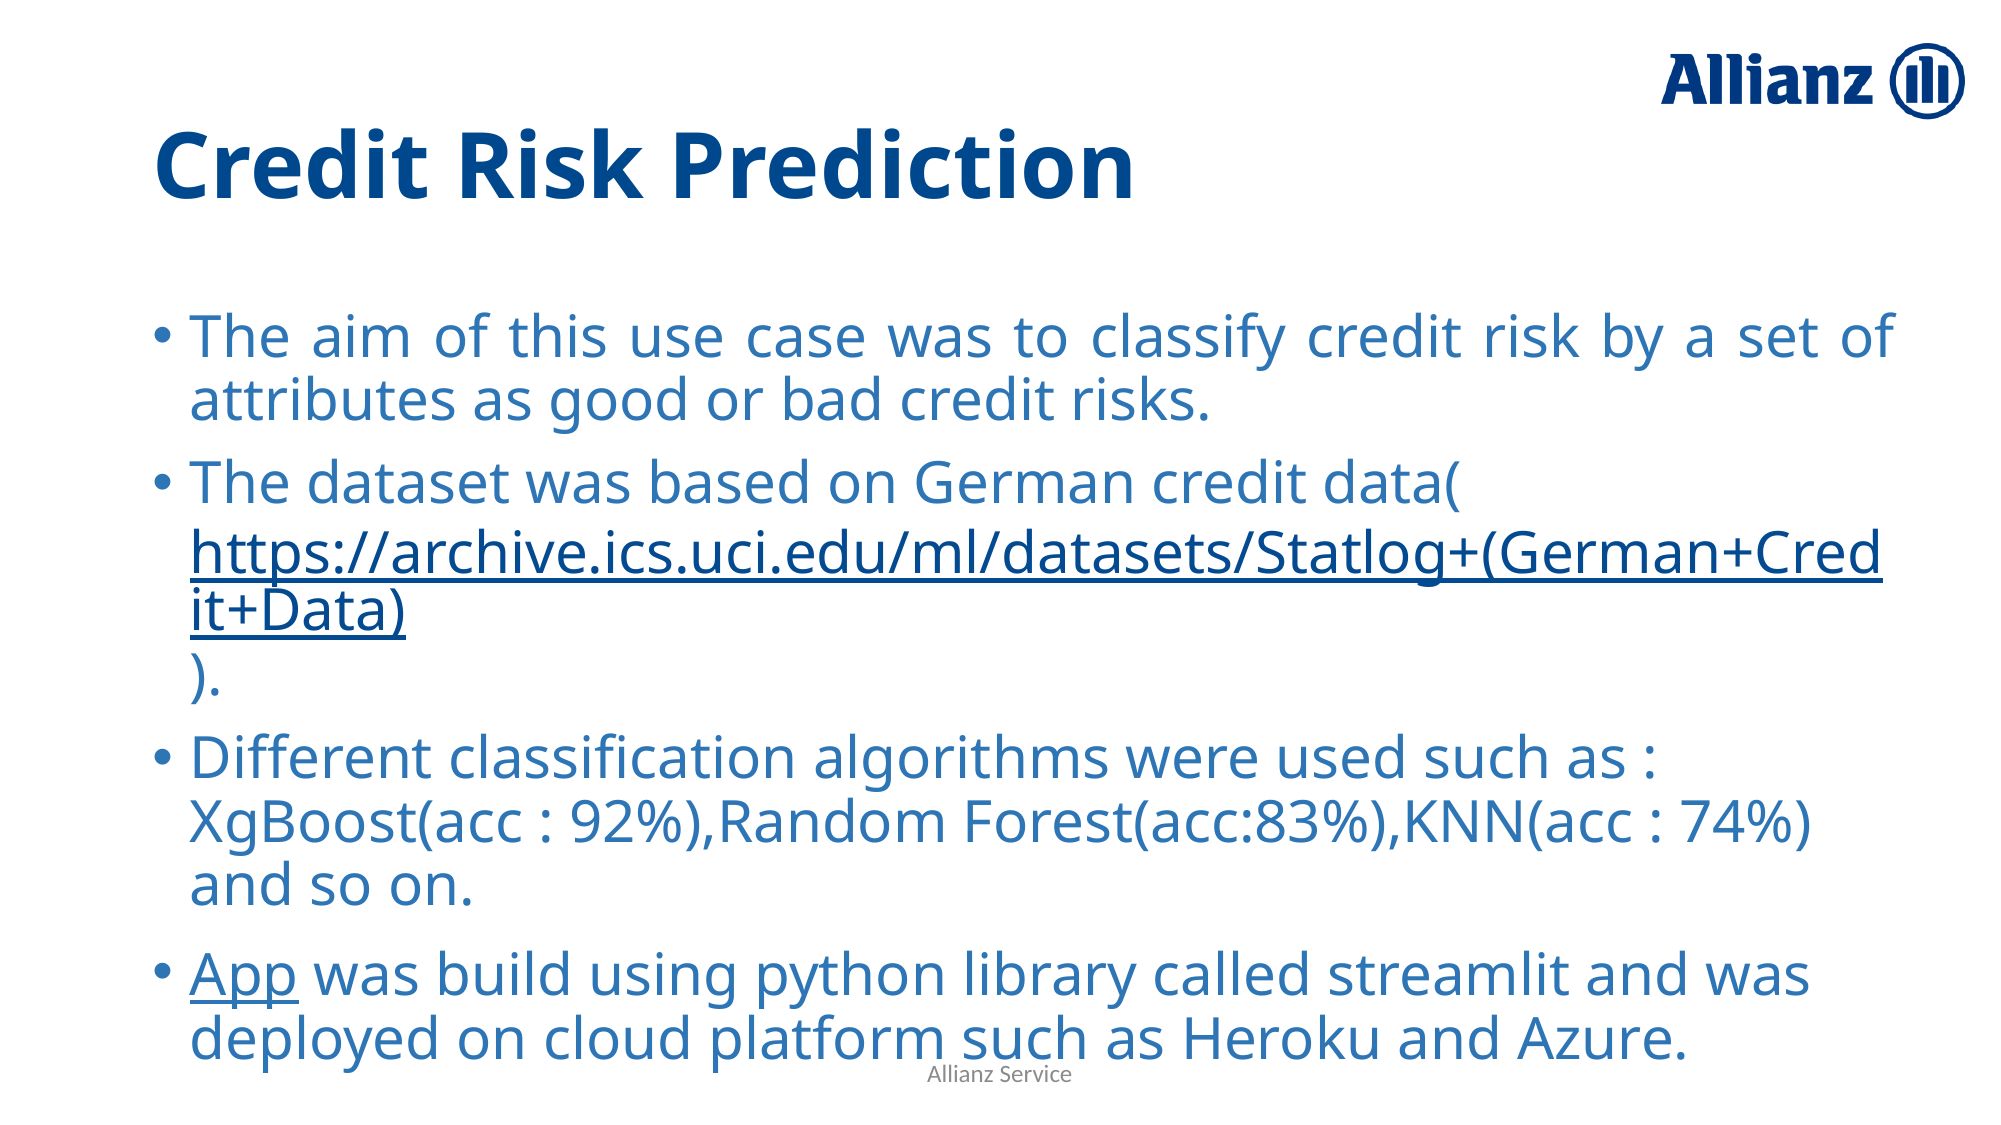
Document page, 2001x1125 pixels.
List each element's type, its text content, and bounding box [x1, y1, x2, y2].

list The aim of this use case was to classify credit risk by a set of attributes as good or bad credit risks. The dataset was based on German credit data(https://archive.ics.uci.edu/ml/datasets/Statlog+(German+Credit+Data)). Different classification algorithms were used such as : XgBoost(acc : 92%),Random Forest(acc:83%),KNN(acc : 74%) and so on. App was build using python library called streamlit and was deployed on cloud platform such as Heroku and Azure. [137, 299, 1911, 1014]
picture [1650, 37, 1972, 124]
title Credit Risk Prediction [137, 59, 1863, 278]
footer Allianz Service [662, 1042, 1338, 1103]
slide_number [1412, 1042, 1863, 1103]
